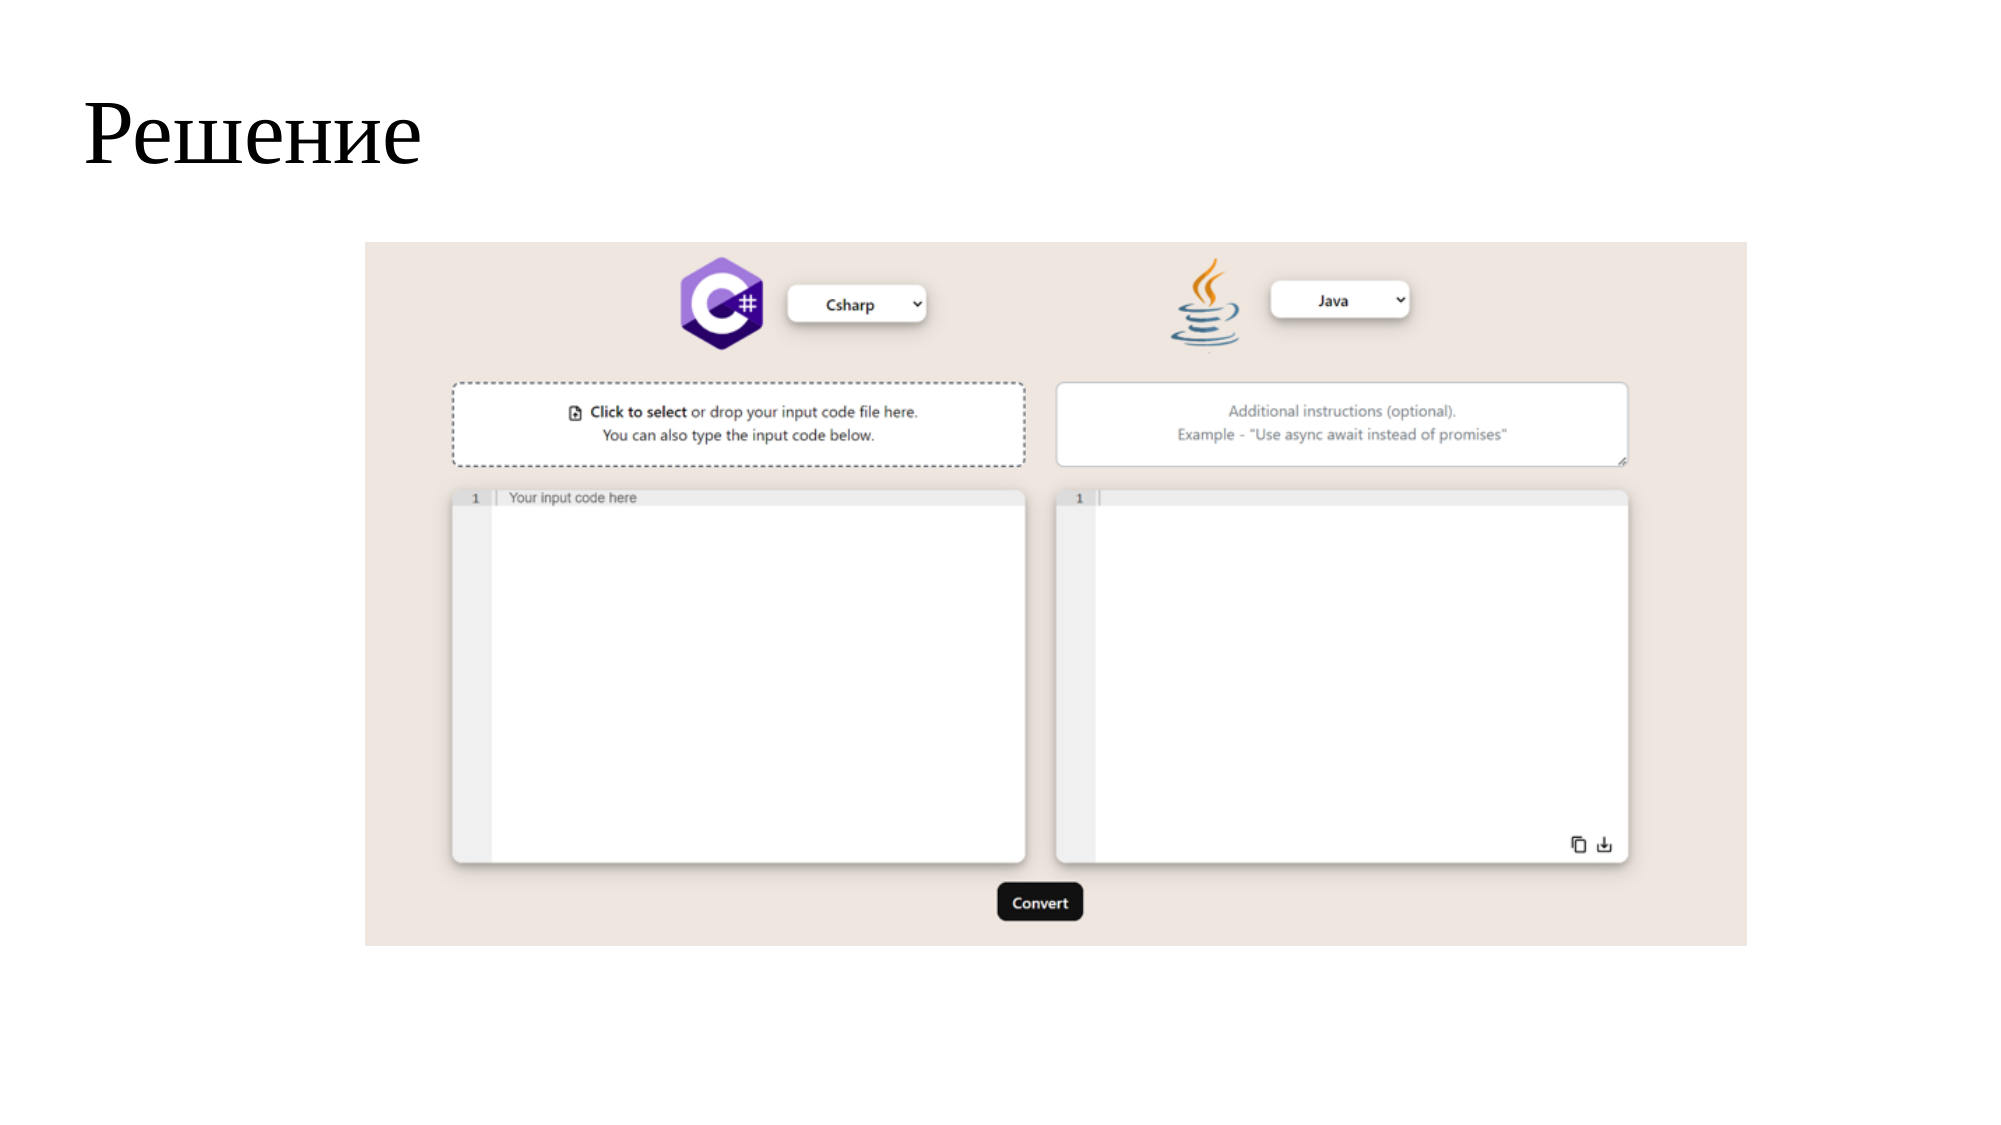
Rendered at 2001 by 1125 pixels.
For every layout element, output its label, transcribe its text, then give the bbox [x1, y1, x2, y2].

picture [364, 242, 1747, 946]
title Решение [68, 25, 1793, 243]
